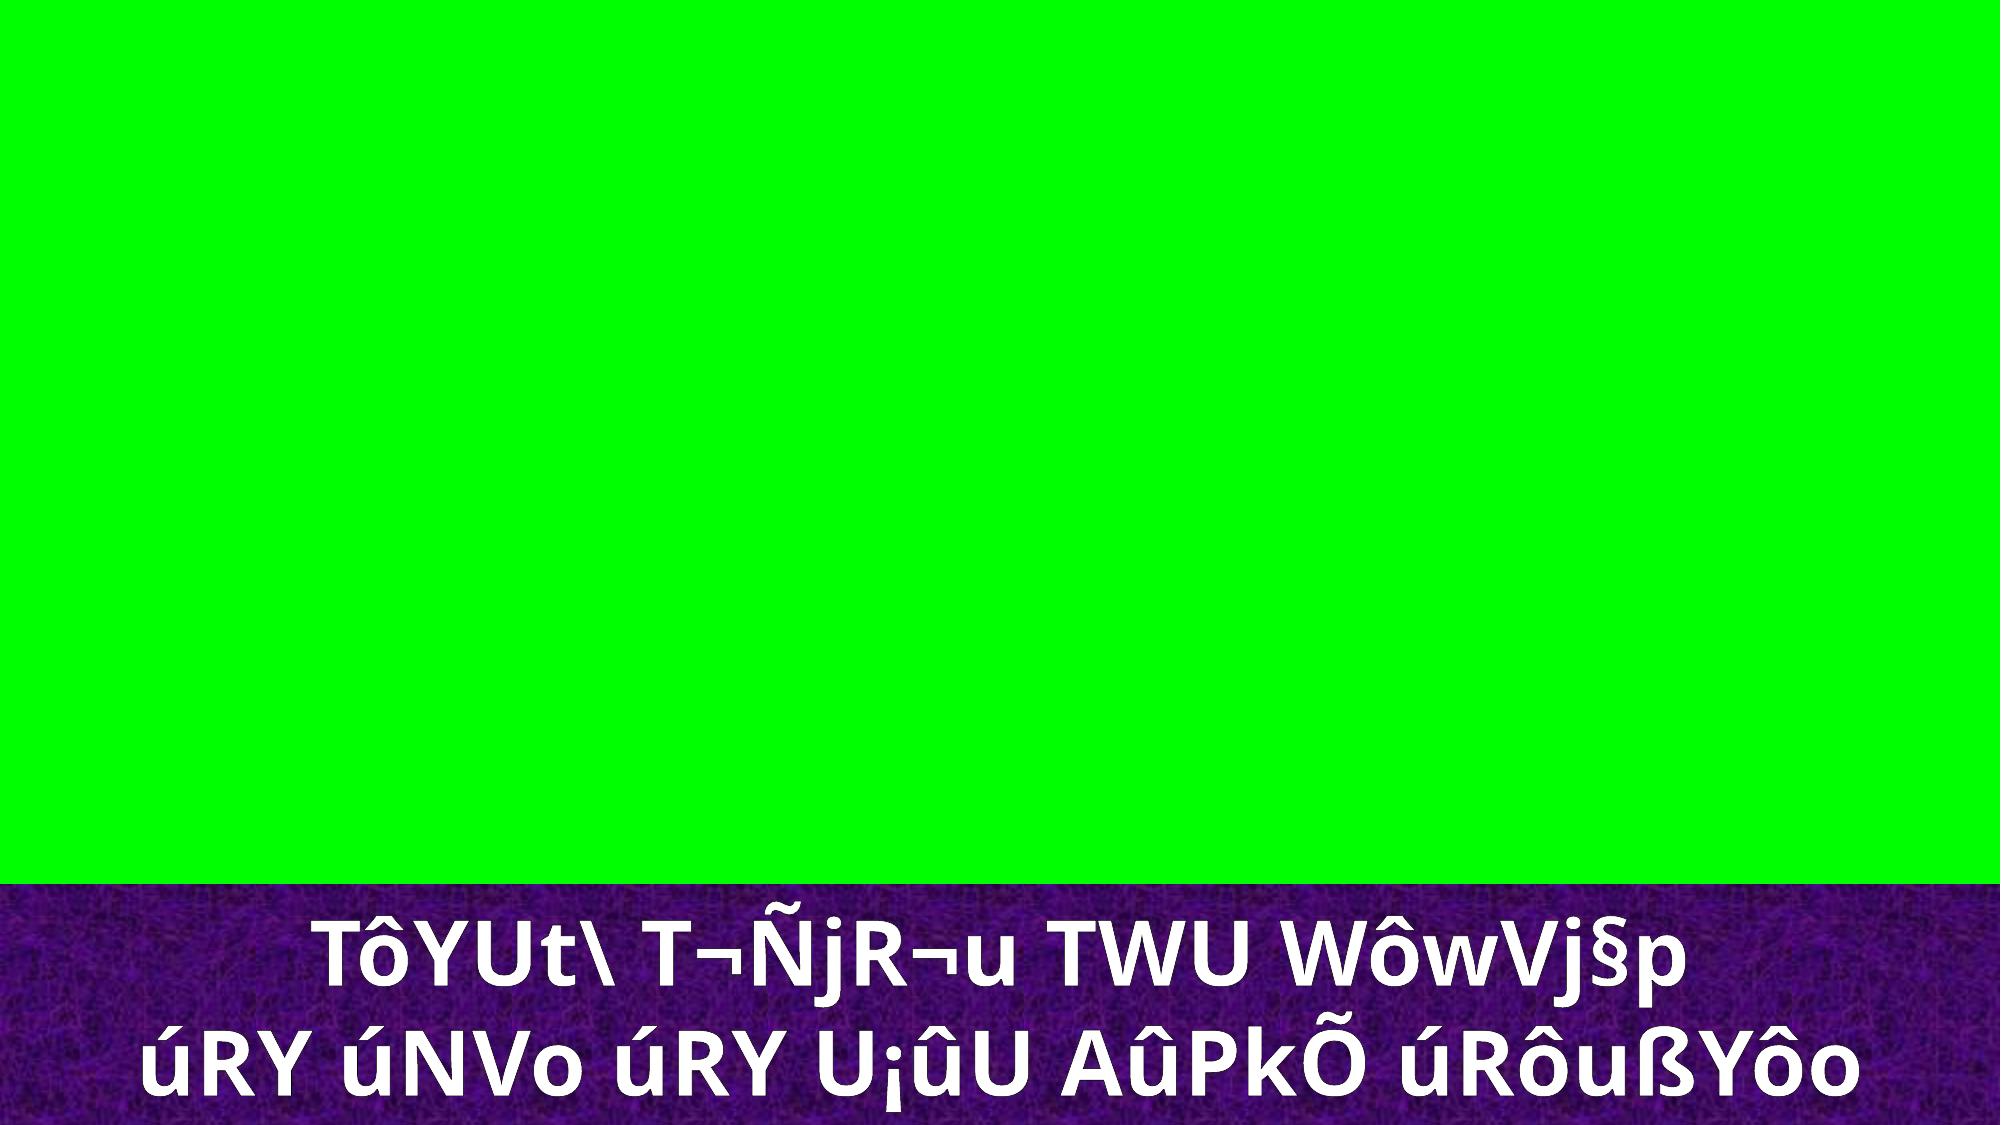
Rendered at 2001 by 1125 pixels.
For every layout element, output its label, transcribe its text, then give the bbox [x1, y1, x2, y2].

text_box TôYUt\ T¬ÑjR¬u TWU WôwVj§p úRY úNVo úRY U¡ûU AûPkÕ úRôußYôo [0, 886, 2000, 1122]
